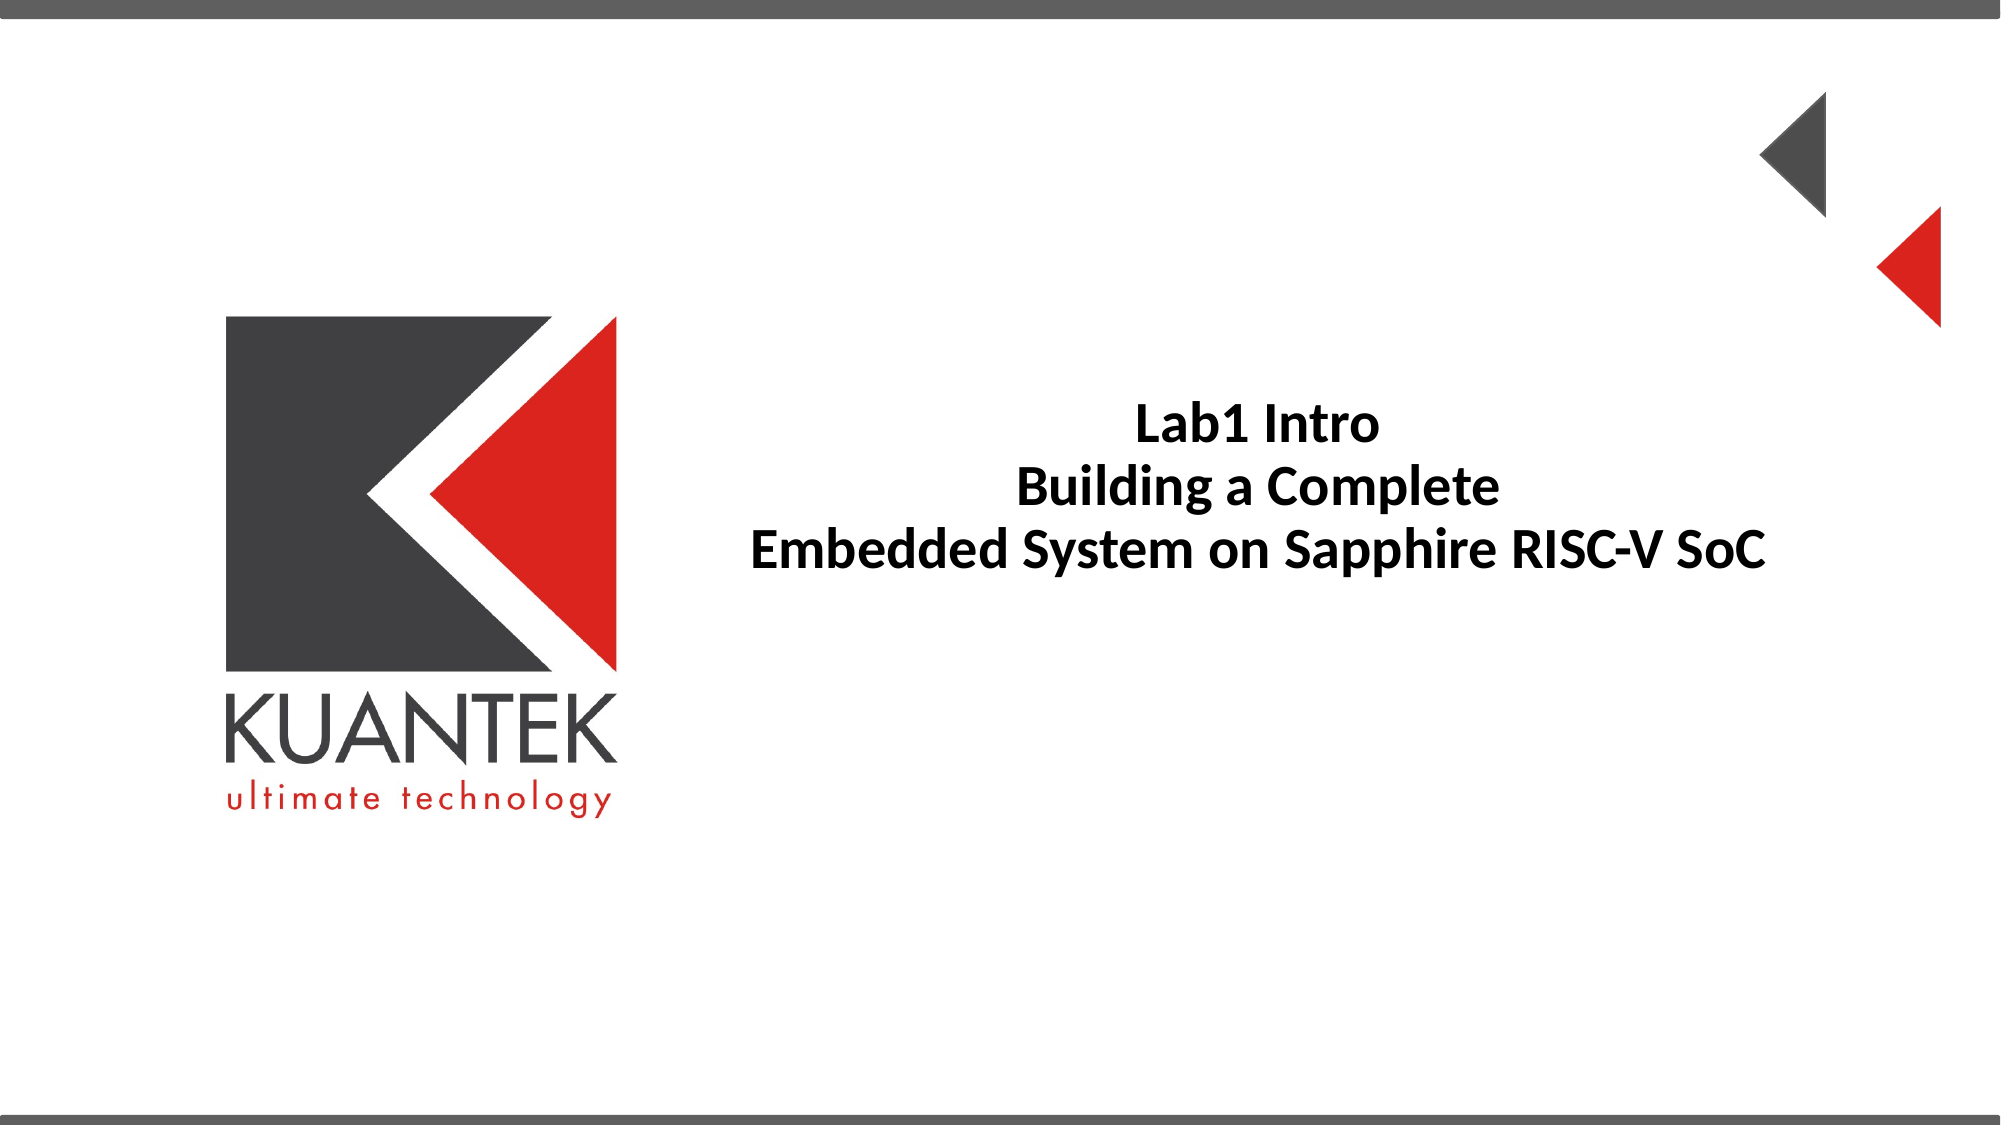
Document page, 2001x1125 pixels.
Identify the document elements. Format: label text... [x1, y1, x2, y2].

picture [223, 313, 619, 821]
title Lab1 Intro Building a Complete Embedded System on Sapphire RISC-V SoC [703, 344, 1814, 690]
picture [1876, 206, 1941, 328]
